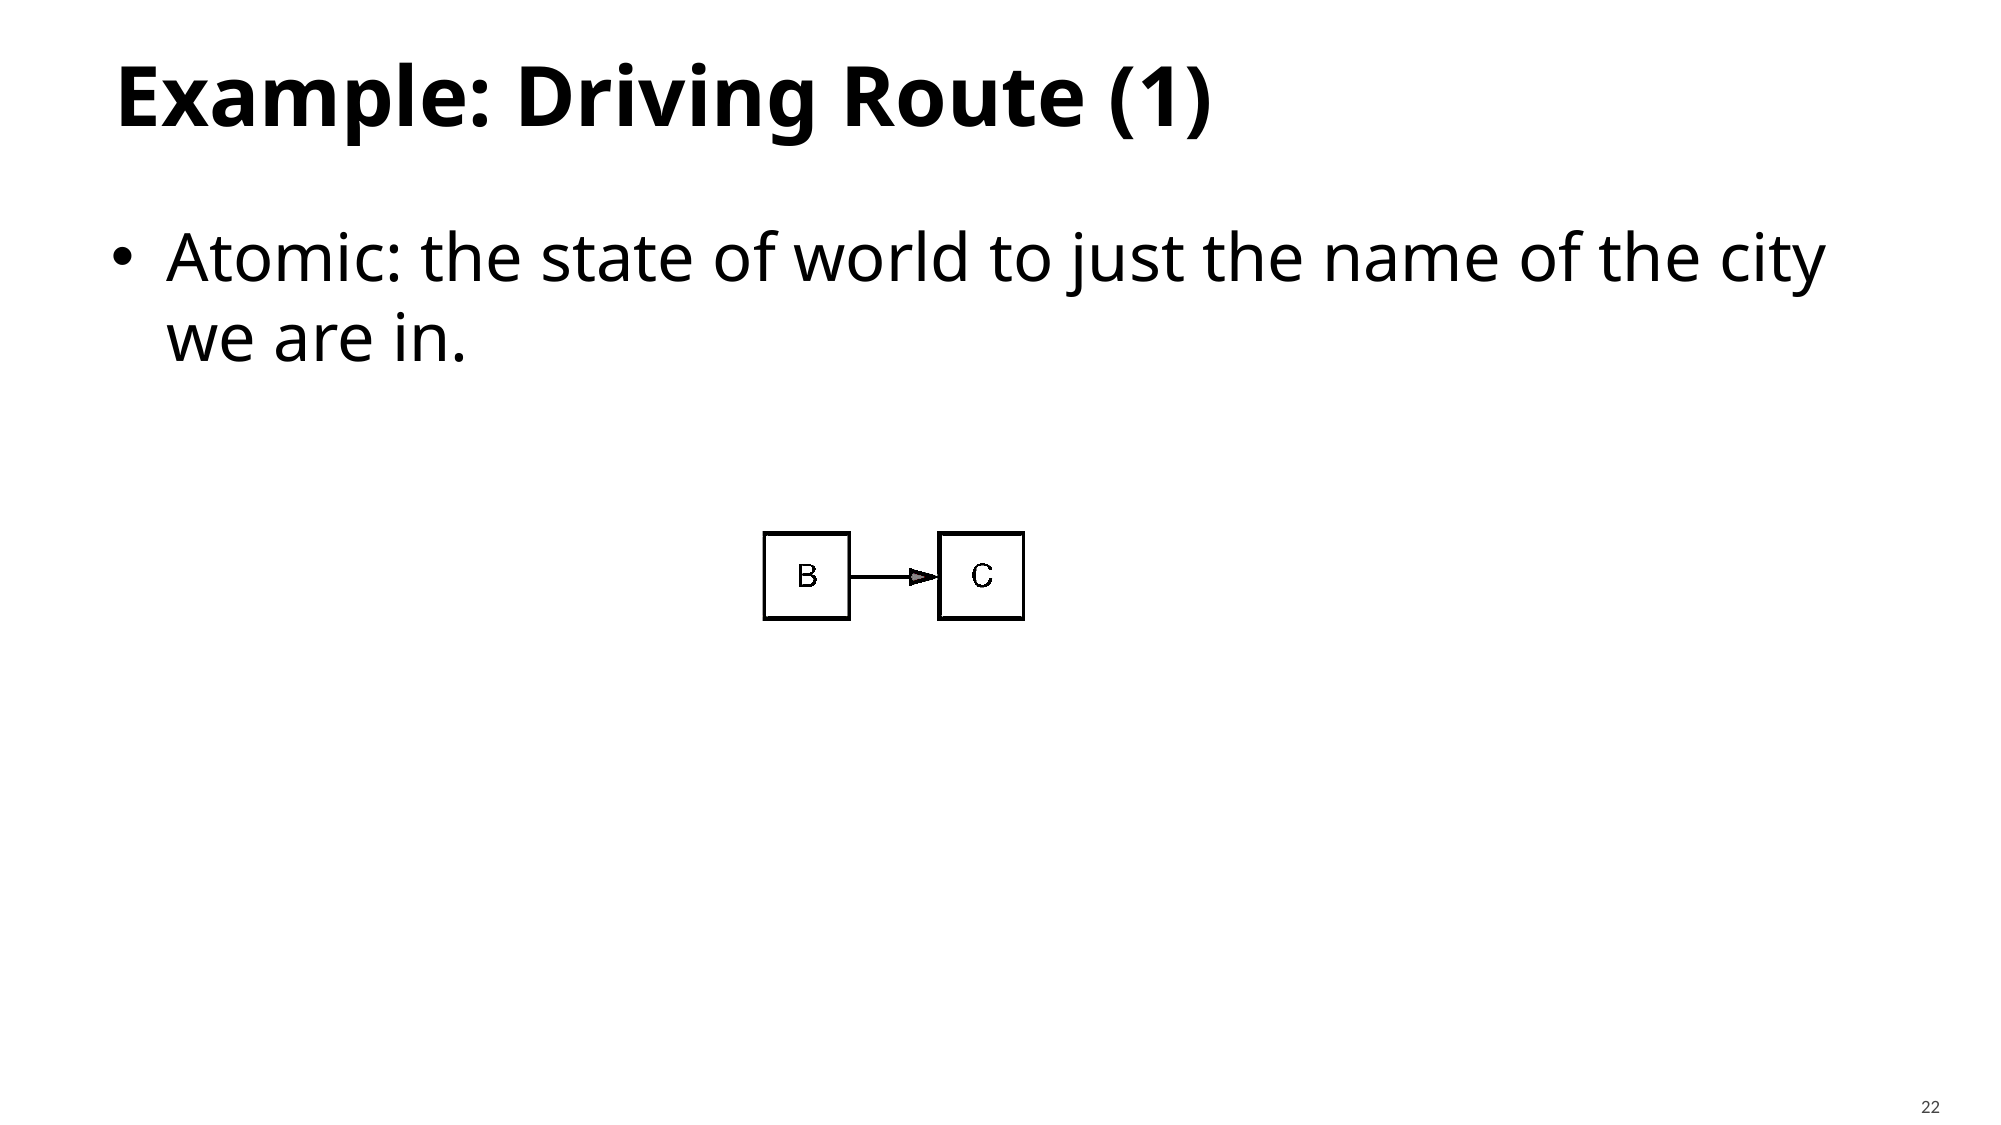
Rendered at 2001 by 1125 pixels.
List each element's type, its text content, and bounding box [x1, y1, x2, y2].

slide_number 22 [1794, 1080, 1955, 1125]
list Atomic: the state of world to just the name of the city we are in. [99, 200, 1900, 1075]
title Example: Driving Route (1) [99, 12, 1900, 175]
picture [762, 412, 1025, 742]
